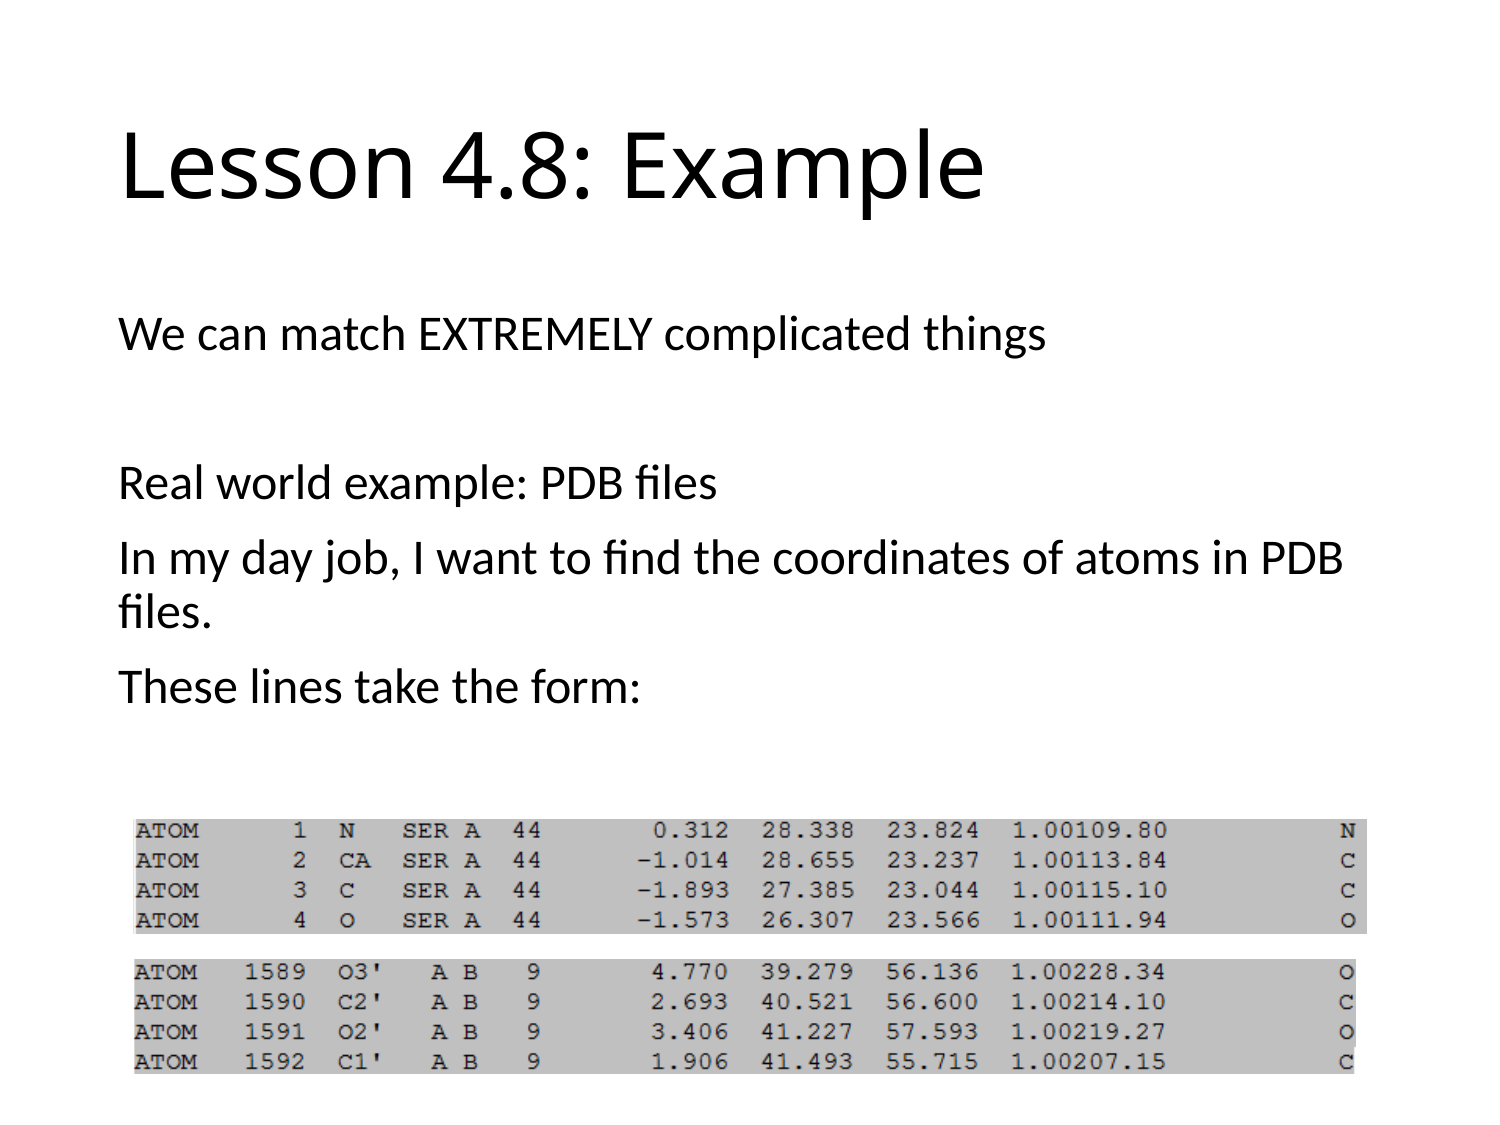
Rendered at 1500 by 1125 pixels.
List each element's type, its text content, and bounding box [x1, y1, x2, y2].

picture [133, 819, 1367, 934]
picture [133, 959, 1356, 1074]
title Lesson 4.8: Example [103, 59, 1397, 278]
list We can match EXTREMELY complicated things Real world example: PDB files In my day job, I want to find the coordinates of atoms in PDB files. These lines take the form: [103, 299, 1397, 1014]
